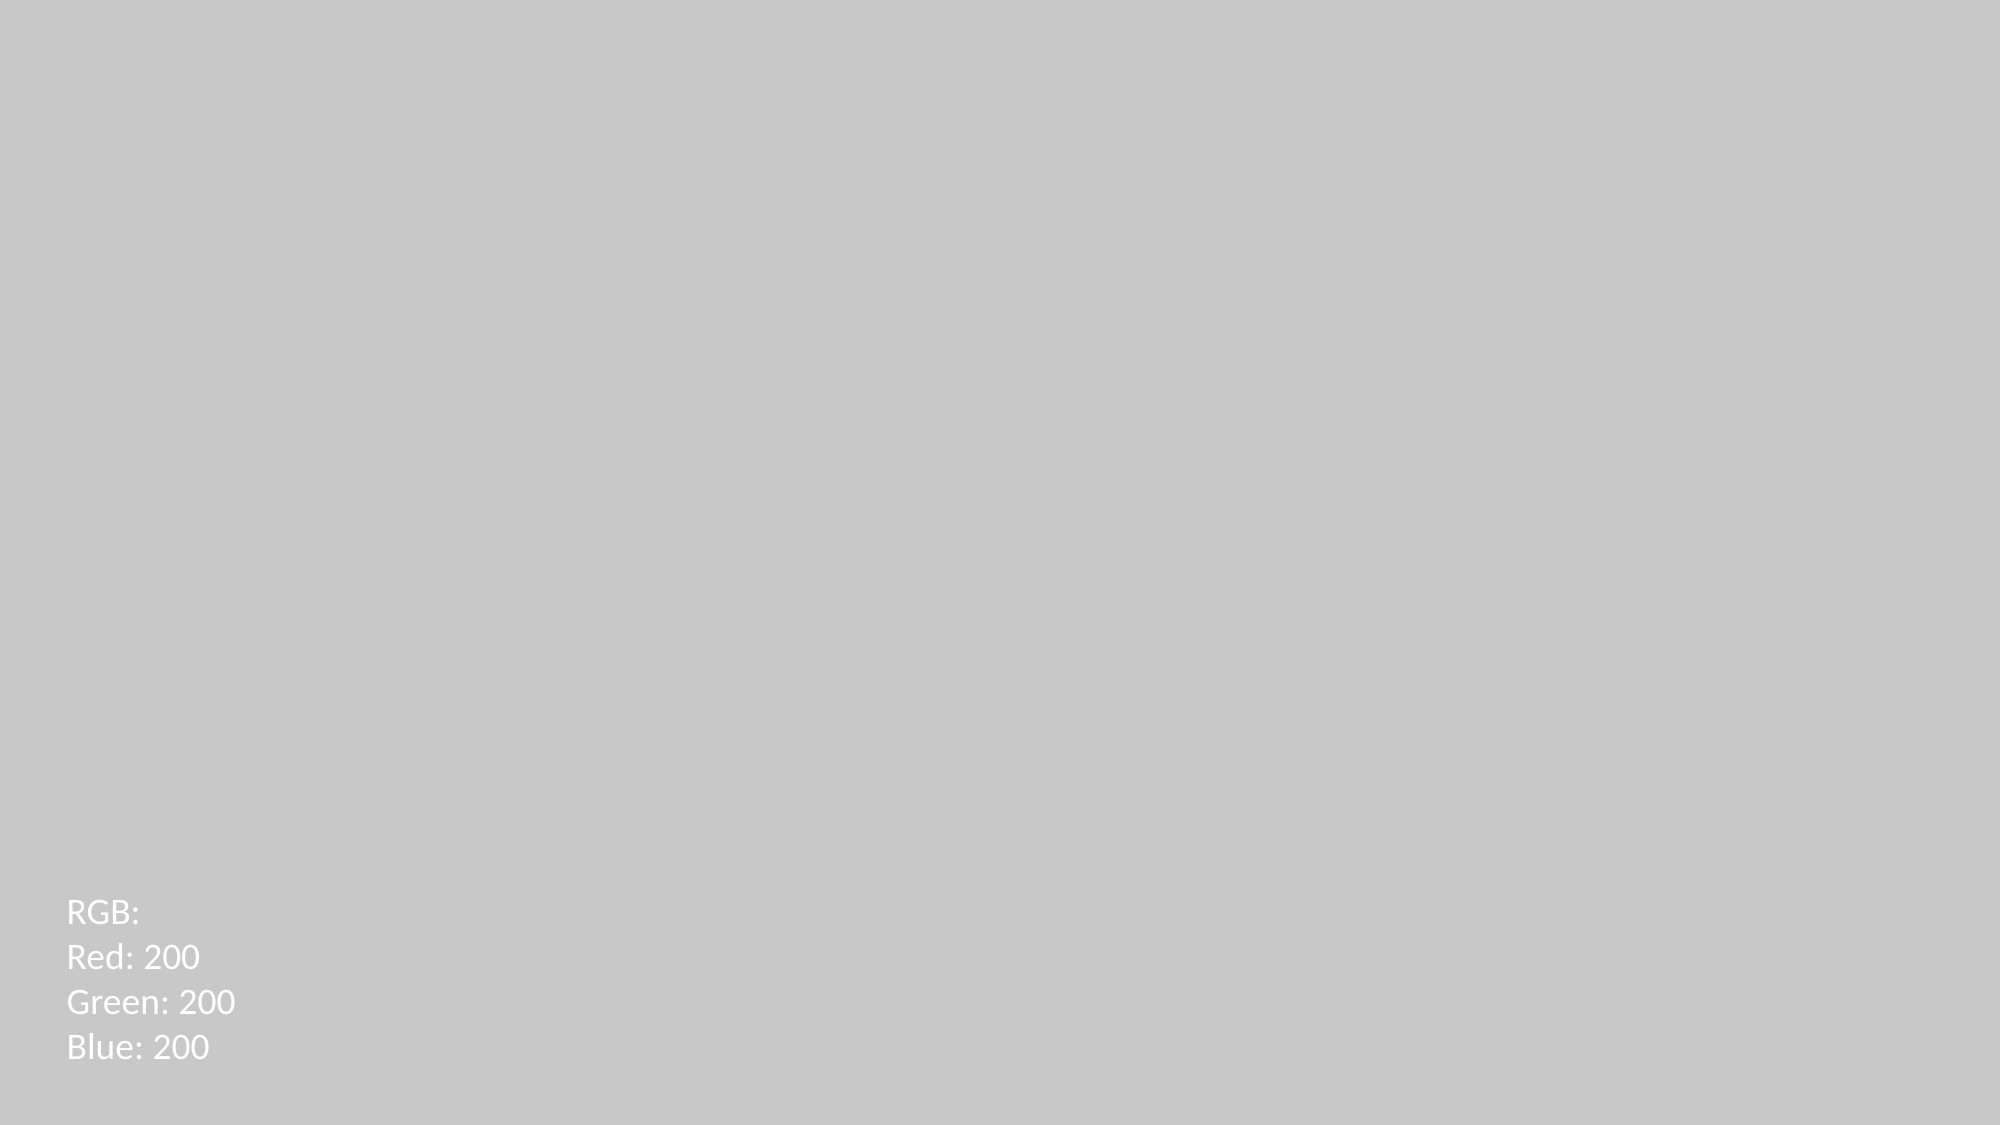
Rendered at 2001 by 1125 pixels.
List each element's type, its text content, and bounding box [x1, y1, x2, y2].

text_box RGB: Red: 200 Green: 200 Blue: 200 [51, 879, 251, 1075]
